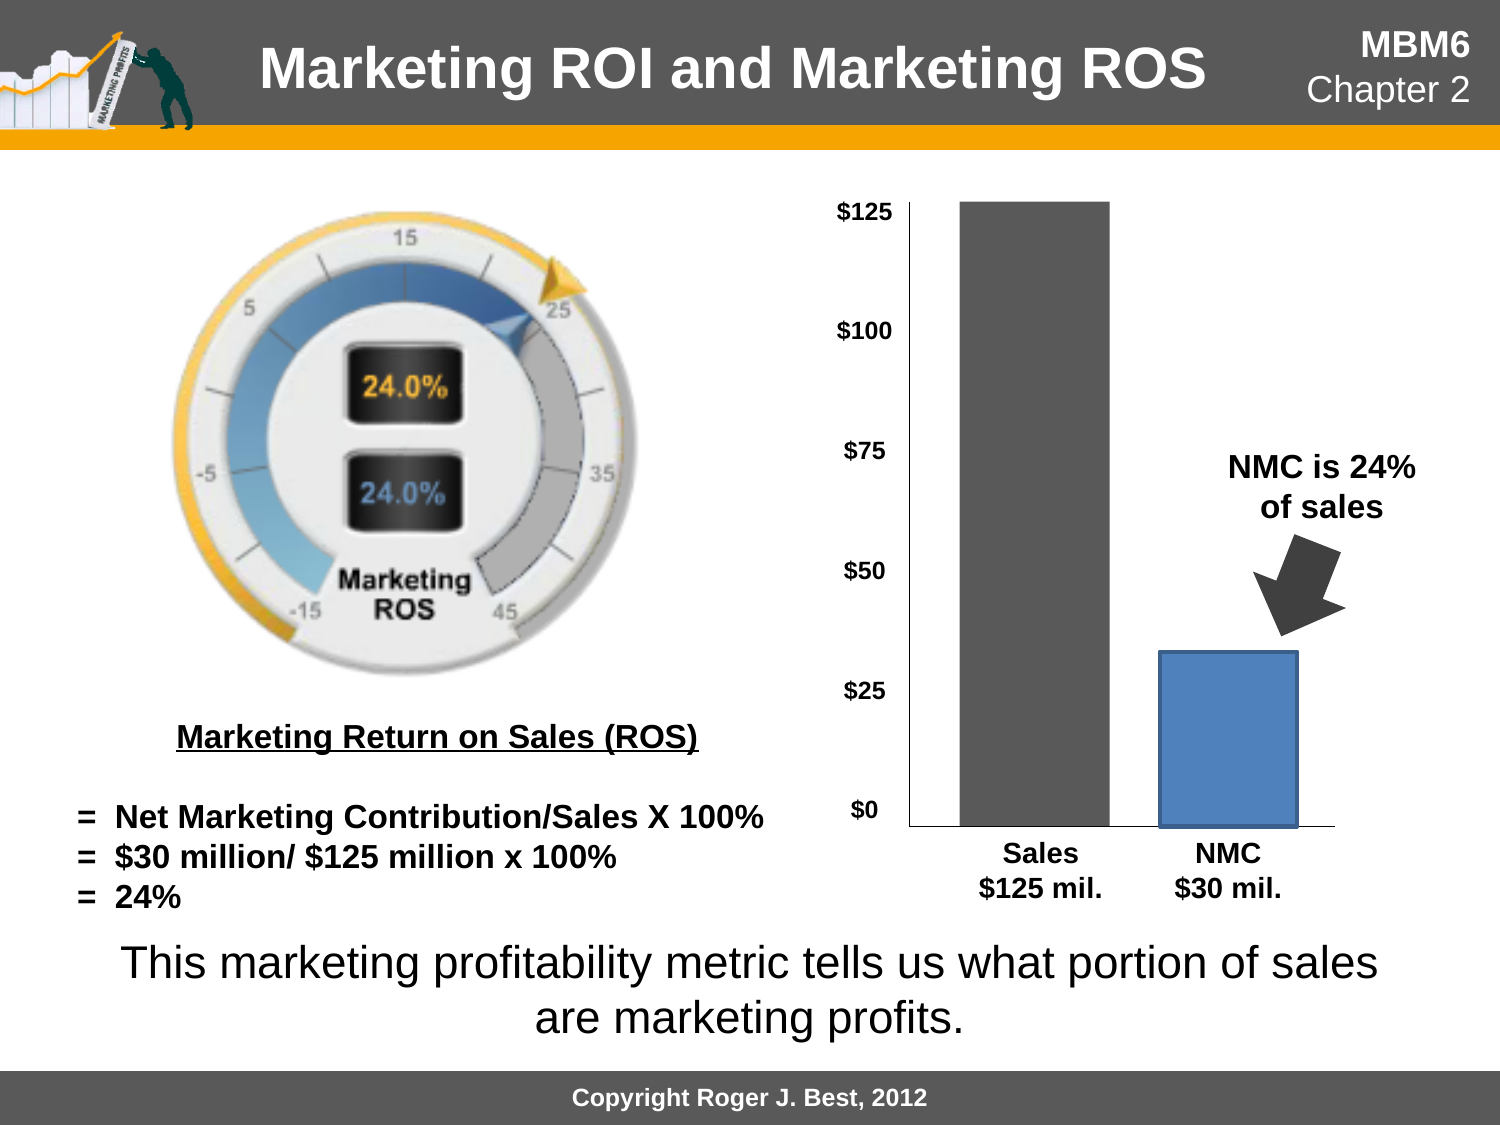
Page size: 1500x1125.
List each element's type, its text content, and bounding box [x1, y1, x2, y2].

text_box $125 $100 $75 $50 $25 $0 [822, 187, 910, 832]
text_box Copyright Roger J. Best, 2012 [543, 1074, 957, 1120]
text_box [0, 1069, 1500, 1125]
text_box Marketing Return on Sales (ROS) = Net Marketing Contribution/Sales X 100% = $30 million/ $125 million x 100% = 24% [62, 707, 813, 923]
text_box Marketing ROI and Marketing ROS [215, 22, 1300, 108]
text_box [1158, 650, 1299, 825]
text_box Sales $125 mil. [959, 835, 1123, 912]
text_box [0, 0, 1500, 123]
text_box This marketing profitability metric tells us what portion of sales are marketing profits. [74, 924, 1425, 1050]
text_box MBM6 Chapter 2 [1259, 12, 1486, 118]
text_box [0, 123, 1500, 152]
text_box NMC is 24% of sales [1209, 437, 1435, 532]
picture [0, 21, 214, 136]
text_box [1250, 532, 1349, 639]
text_box NMC $30 mil. [1159, 835, 1298, 912]
text_box [958, 200, 1112, 825]
picture [149, 189, 667, 688]
